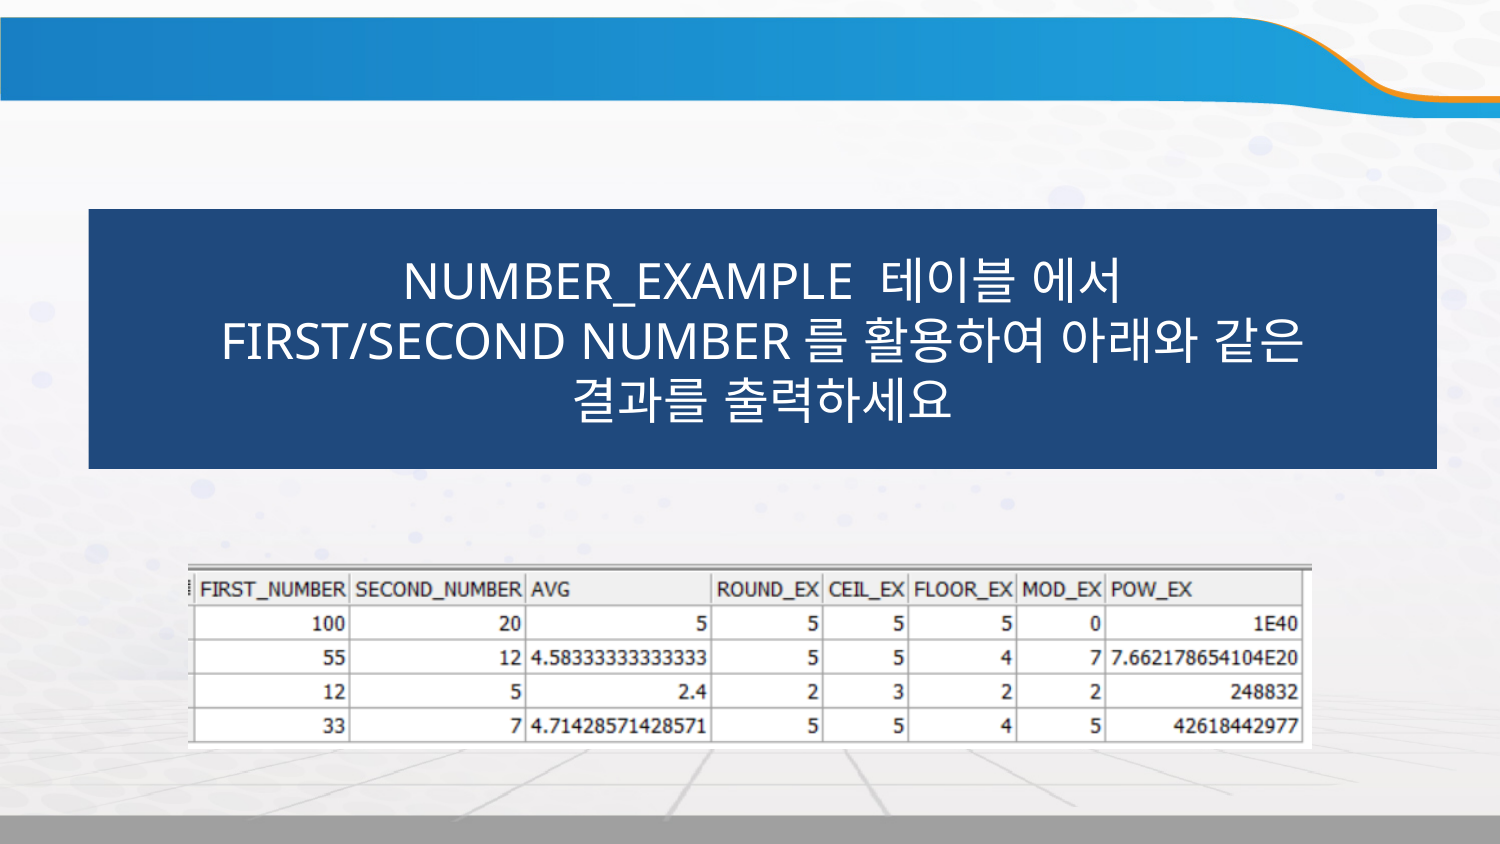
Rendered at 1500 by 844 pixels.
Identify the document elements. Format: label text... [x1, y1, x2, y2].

picture [0, 0, 1500, 844]
text_box NUMBER_EXAMPLE 테이블 에서 FIRST/SECOND NUMBER를 활용하여 아래와 같은 결과를 출력하세요 [88, 209, 1437, 469]
